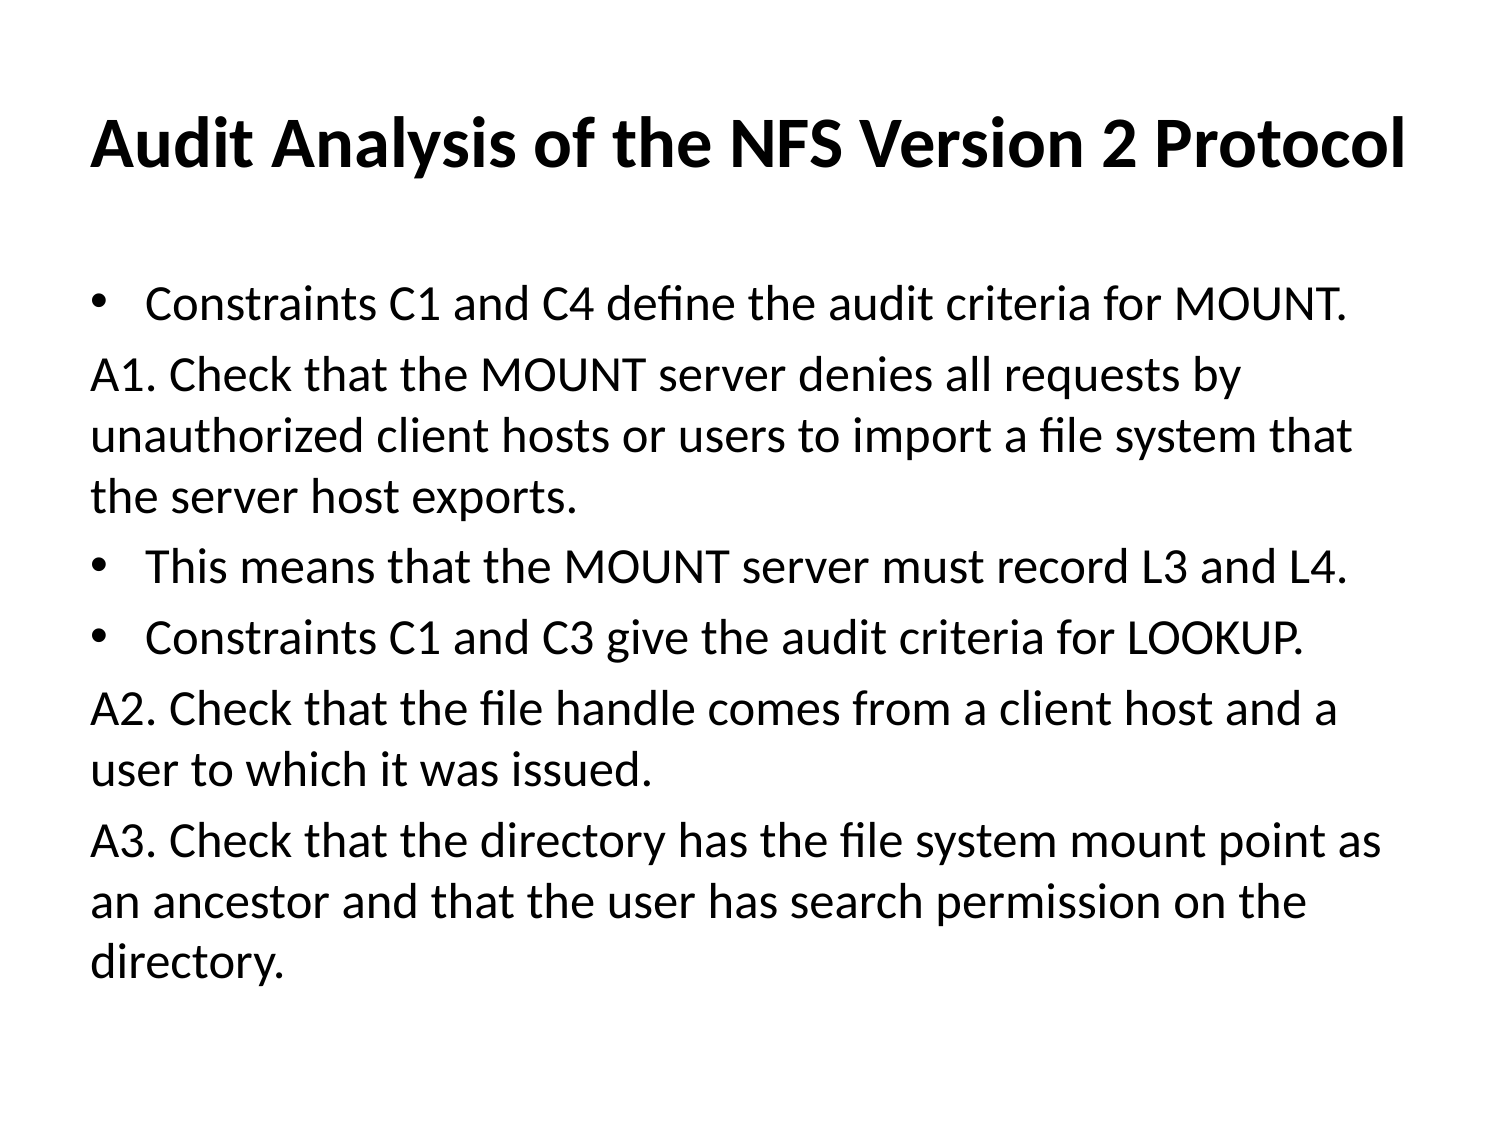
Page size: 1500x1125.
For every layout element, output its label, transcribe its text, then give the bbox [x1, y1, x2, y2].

list Constraints C1 and C4 define the audit criteria for MOUNT. A1. Check that the MOUNT server denies all requests by unauthorized client hosts or users to import a file system that the server host exports. This means that the MOUNT server must record L3 and L4. Constraints C1 and C3 give the audit criteria for LOOKUP. A2. Check that the file handle comes from a client host and a user to which it was issued. A3. Check that the directory has the file system mount point as an ancestor and that the user has search permission on the directory. [75, 262, 1425, 1005]
title Audit Analysis of the NFS Version 2 Protocol [75, 45, 1425, 233]
